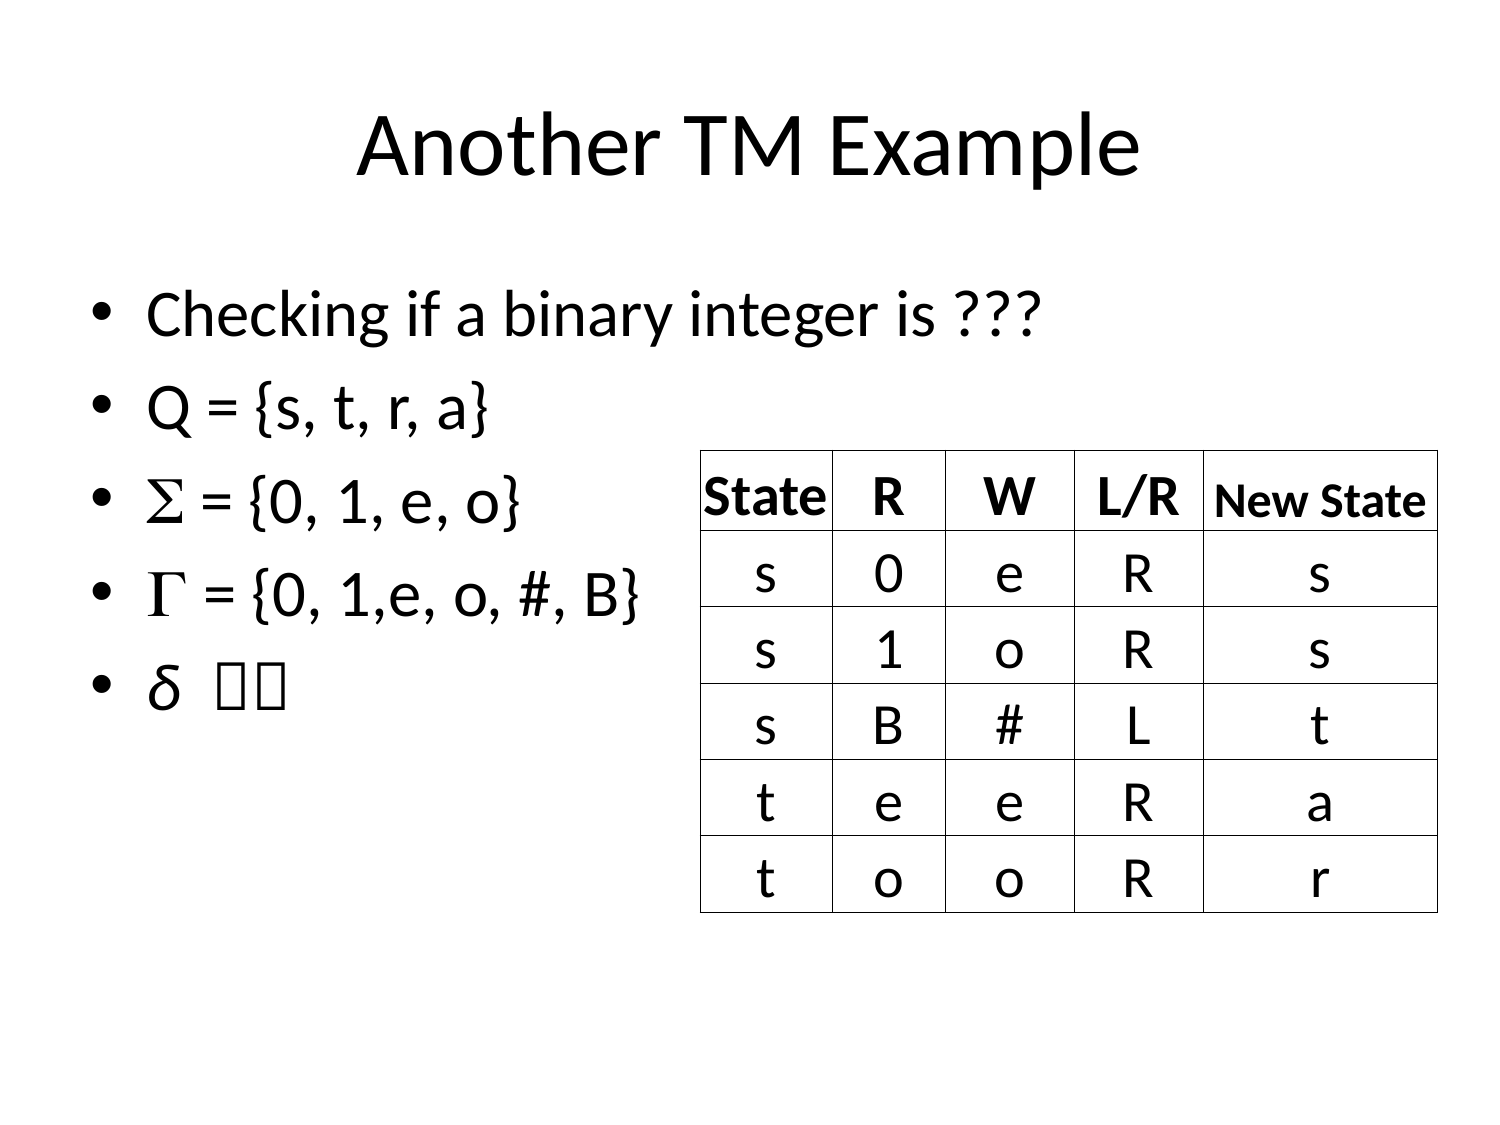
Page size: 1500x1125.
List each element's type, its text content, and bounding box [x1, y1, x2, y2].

table_cell r [1204, 836, 1437, 912]
table_cell s [701, 684, 832, 759]
table_cell L [1075, 684, 1203, 759]
table_cell # [946, 684, 1074, 759]
table_header State [701, 451, 832, 530]
list Checking if a binary integer is ??? Q = {s, t, r, a}  = {0, 1, e, o}  = {0, 1,e, o, #, B} δ  [75, 262, 1463, 1005]
table_header L/R [1075, 451, 1203, 530]
table_cell e [833, 760, 945, 835]
table_cell s [1204, 607, 1437, 683]
table_cell o [833, 836, 945, 912]
table_header W [946, 451, 1074, 530]
table_cell o [946, 836, 1074, 912]
table_cell t [701, 760, 832, 835]
table_cell a [1204, 760, 1437, 835]
table_cell e [946, 760, 1074, 835]
table_cell R [1075, 531, 1203, 606]
table_cell R [1075, 760, 1203, 835]
table_cell B [833, 684, 945, 759]
table_cell t [701, 836, 832, 912]
table_cell 1 [833, 607, 945, 683]
table_cell e [946, 531, 1074, 606]
table_cell o [946, 607, 1074, 683]
table_cell s [701, 531, 832, 606]
title Another TM Example [75, 45, 1425, 233]
table_cell R [1075, 607, 1203, 683]
table_cell 0 [833, 531, 945, 606]
table_cell R [1075, 836, 1203, 912]
table_header New State [1204, 451, 1437, 530]
table_cell t [1204, 684, 1437, 759]
table_header R [833, 451, 945, 530]
table_cell s [701, 607, 832, 683]
table_cell s [1204, 531, 1437, 606]
